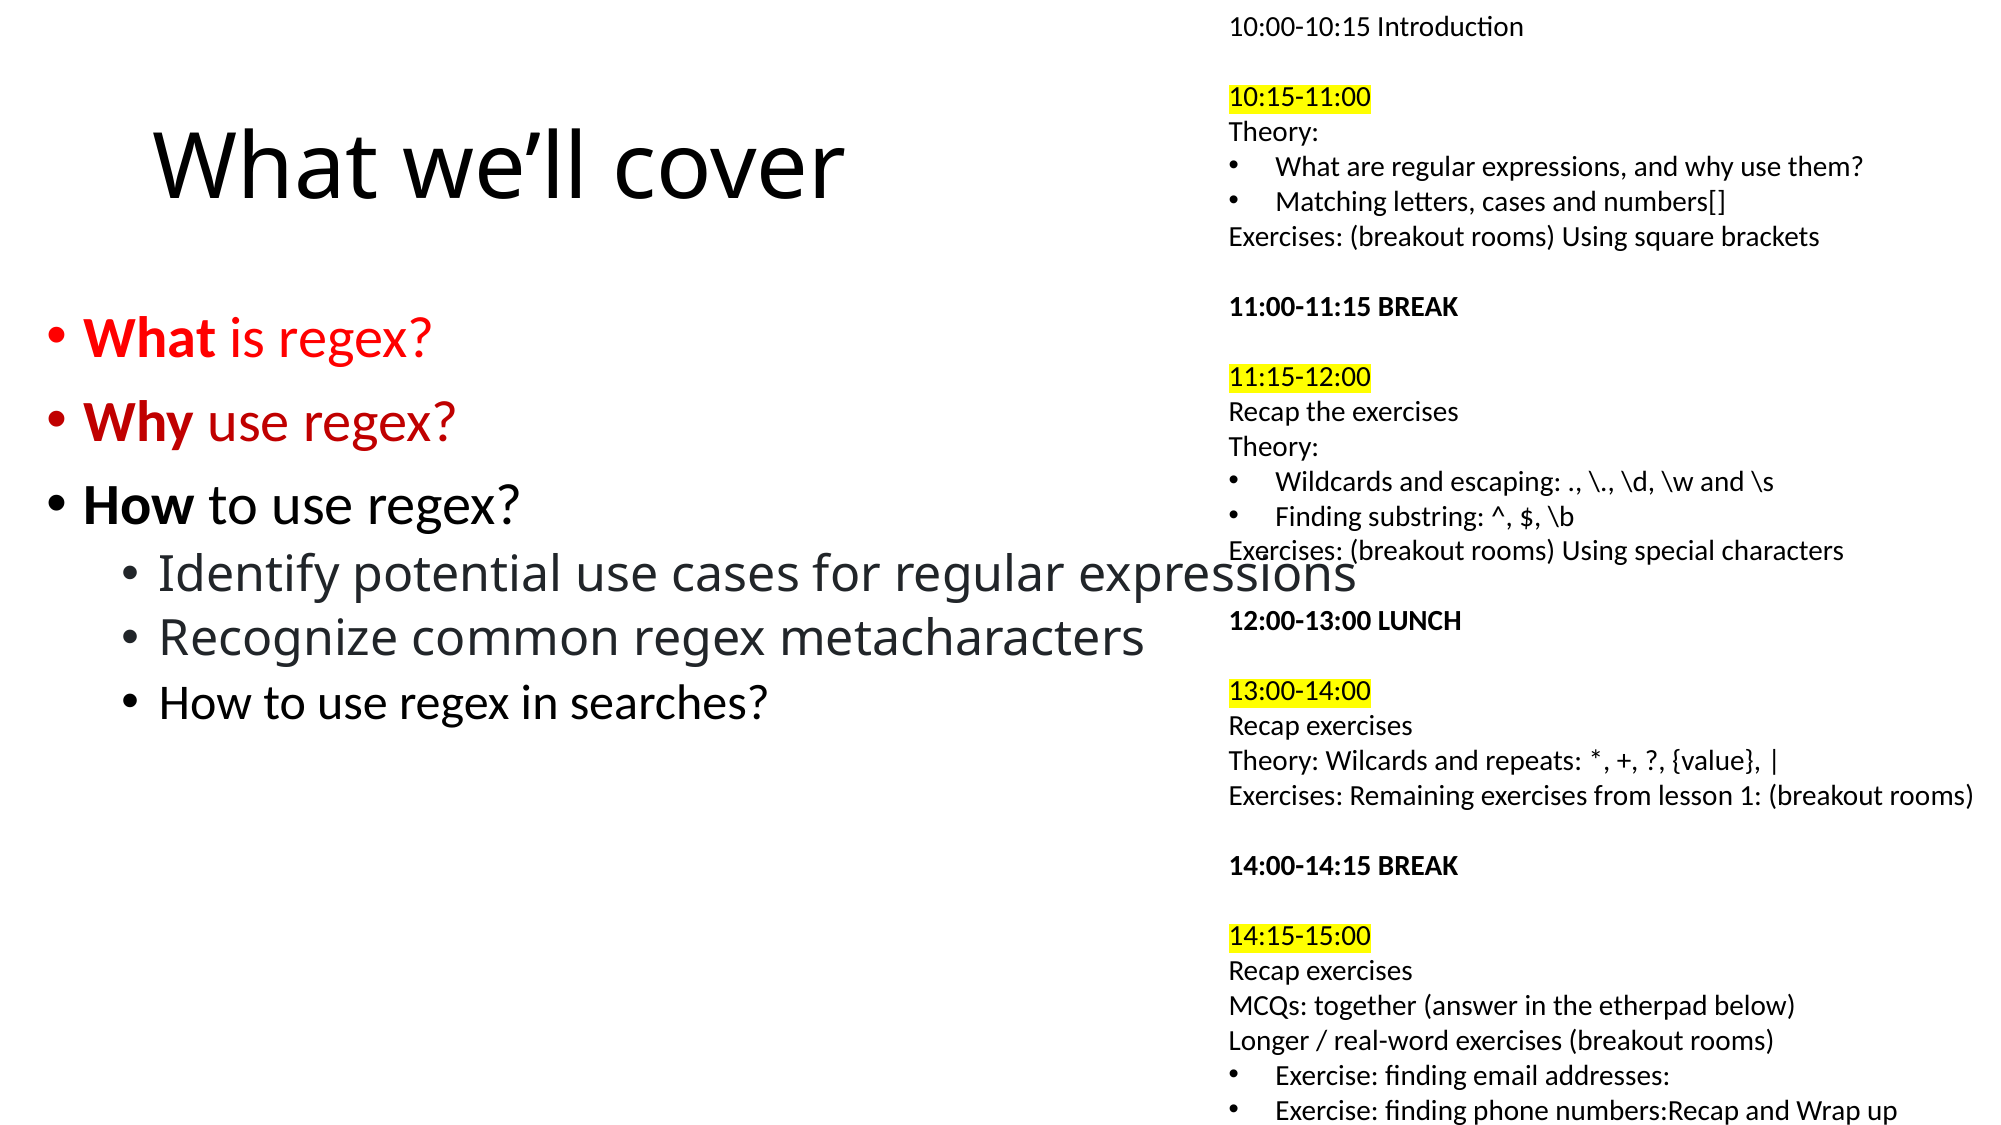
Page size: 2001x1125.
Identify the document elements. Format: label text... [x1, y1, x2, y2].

title What we’ll cover [137, 59, 1213, 278]
text_box 10:00-10:15 Introduction 10:15-11:00 Theory: What are regular expressions, and why use them? Matching letters, cases and numbers[] Exercises: (breakout rooms) Using square brackets 11:00-11:15 BREAK 11:15-12:00 Recap the exercises Theory: Wildcards and escaping: ., \., \d, \w and \s Finding substring: ^, $, \b Exercises: (breakout rooms) Using special characters 12:00-13:00 LUNCH 13:00-14:00 Recap exercises Theory: Wilcards and repeats: *, +, ?, {value}, | Exercises: Remaining exercises from lesson 1: (breakout rooms) 14:00-14:15 BREAK 14:15-15:00 Recap exercises MCQs: together (answer in the etherpad below) Longer / real-word exercises (breakout rooms) Exercise: finding email addresses: Exercise: finding phone numbers:Recap and Wrap up [1213, 0, 2000, 1125]
list What is regex? Why use regex? How to use regex? Identify potential use cases for regular expressions Recognize common regex metacharacters How to use regex in searches? [31, 299, 1213, 1014]
